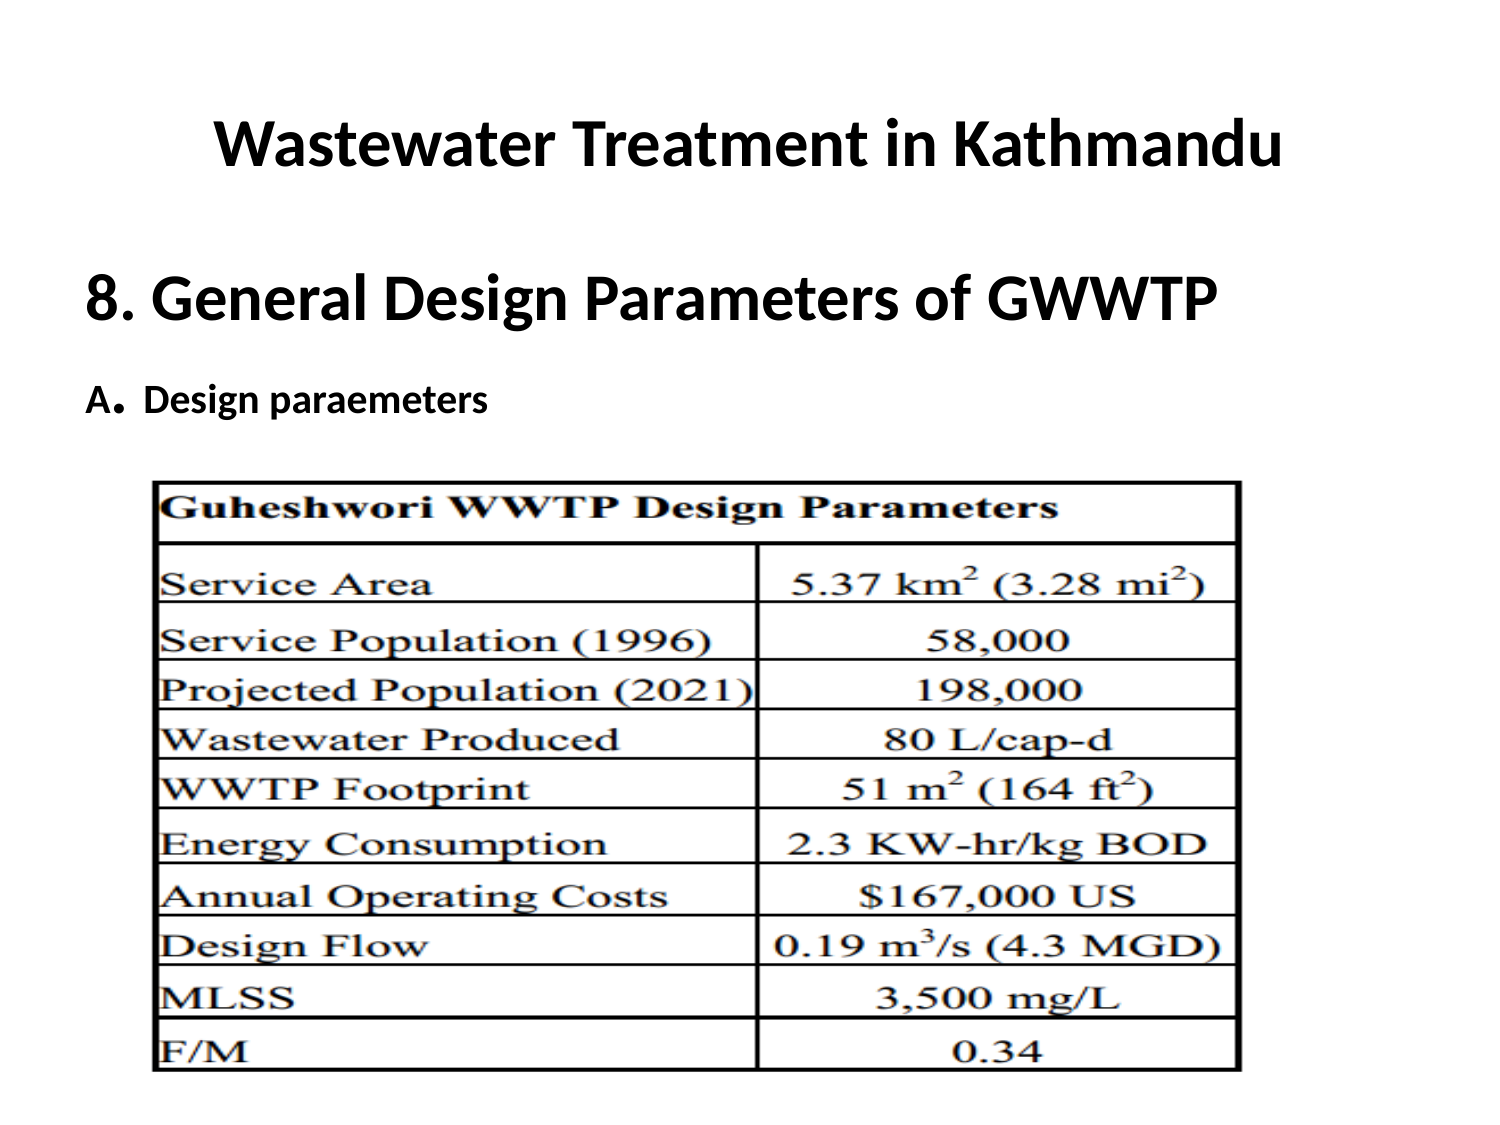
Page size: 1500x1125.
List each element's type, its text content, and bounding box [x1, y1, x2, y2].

title Wastewater Treatment in Kathmandu [75, 45, 1425, 233]
list 8. General Design Parameters of GWWTP A. Design paraemeters [70, 246, 1421, 1048]
picture [137, 474, 1263, 1105]
